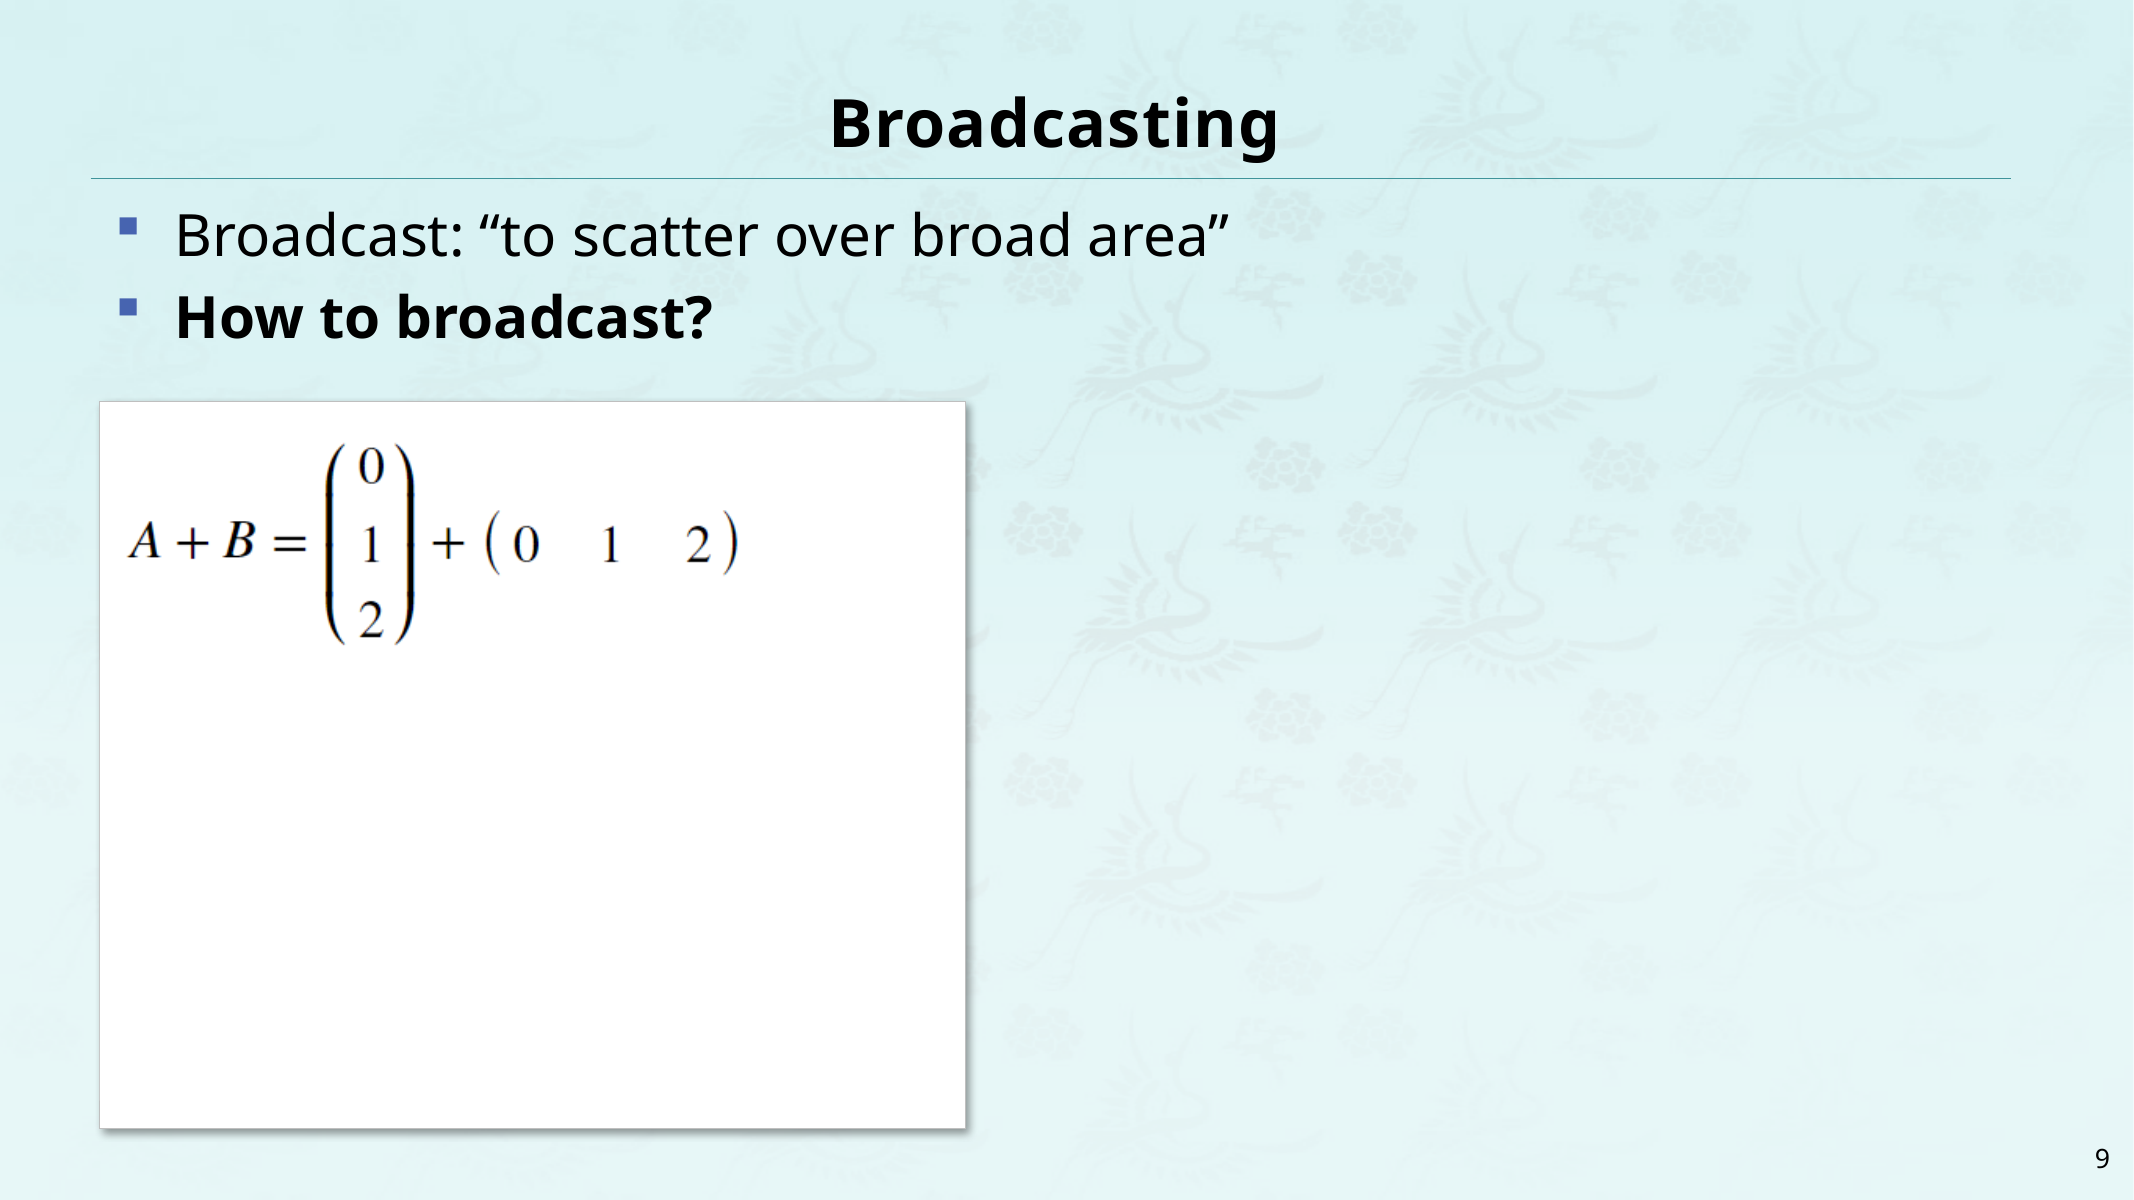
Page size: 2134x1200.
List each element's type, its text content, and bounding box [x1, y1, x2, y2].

slide_number 9 [1937, 1128, 2125, 1193]
title Broadcasting [99, 62, 2010, 179]
picture [99, 401, 966, 1129]
list Broadcast: “to scatter over broad area” How to broadcast? [99, 191, 1468, 1129]
